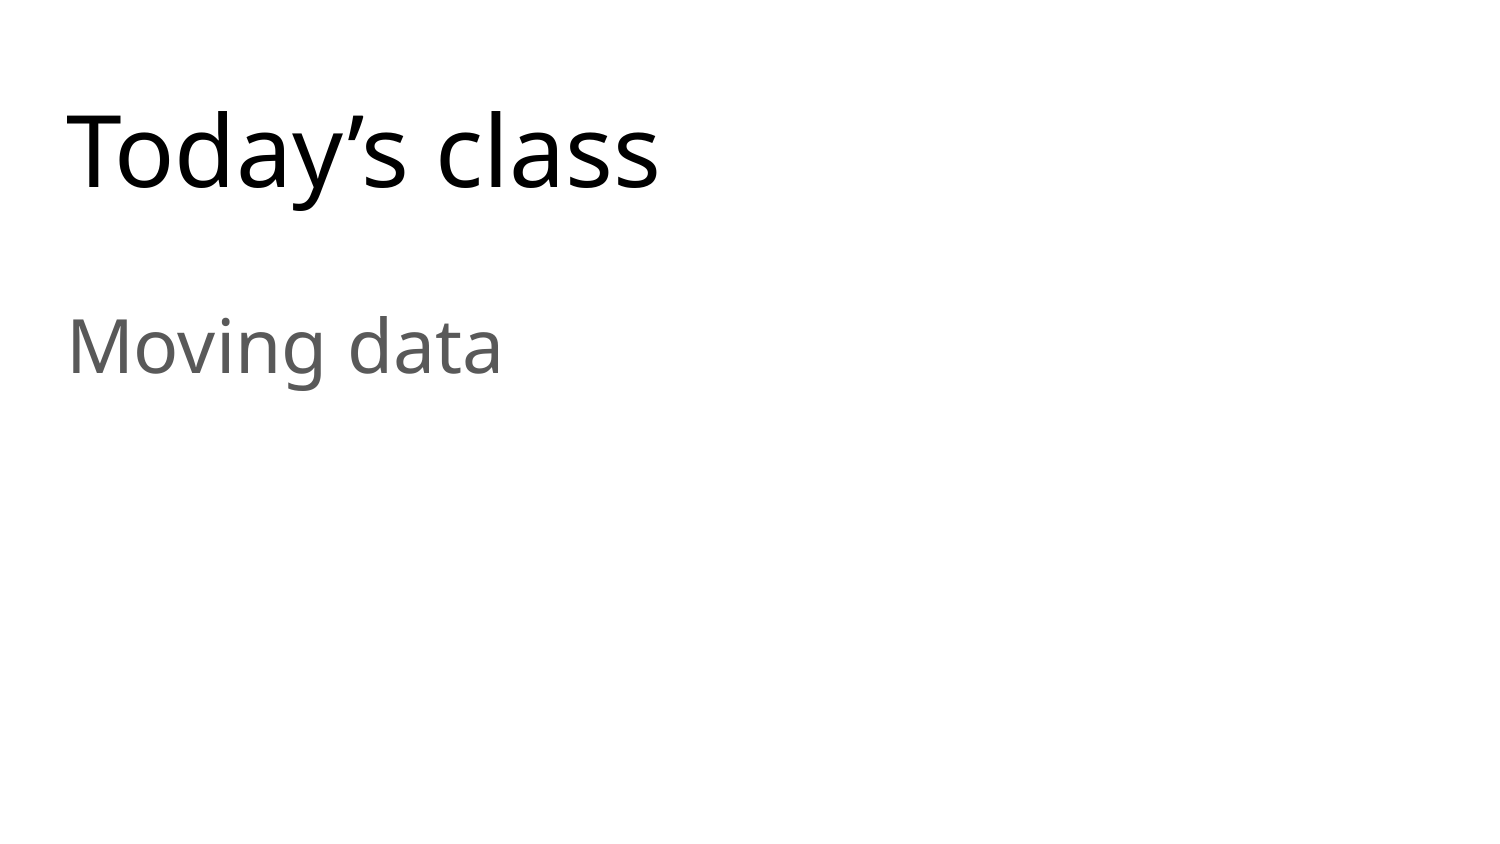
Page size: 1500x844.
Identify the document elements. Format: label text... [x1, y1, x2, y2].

list Moving data [51, 270, 1449, 750]
title Today’s class [51, 72, 1449, 270]
